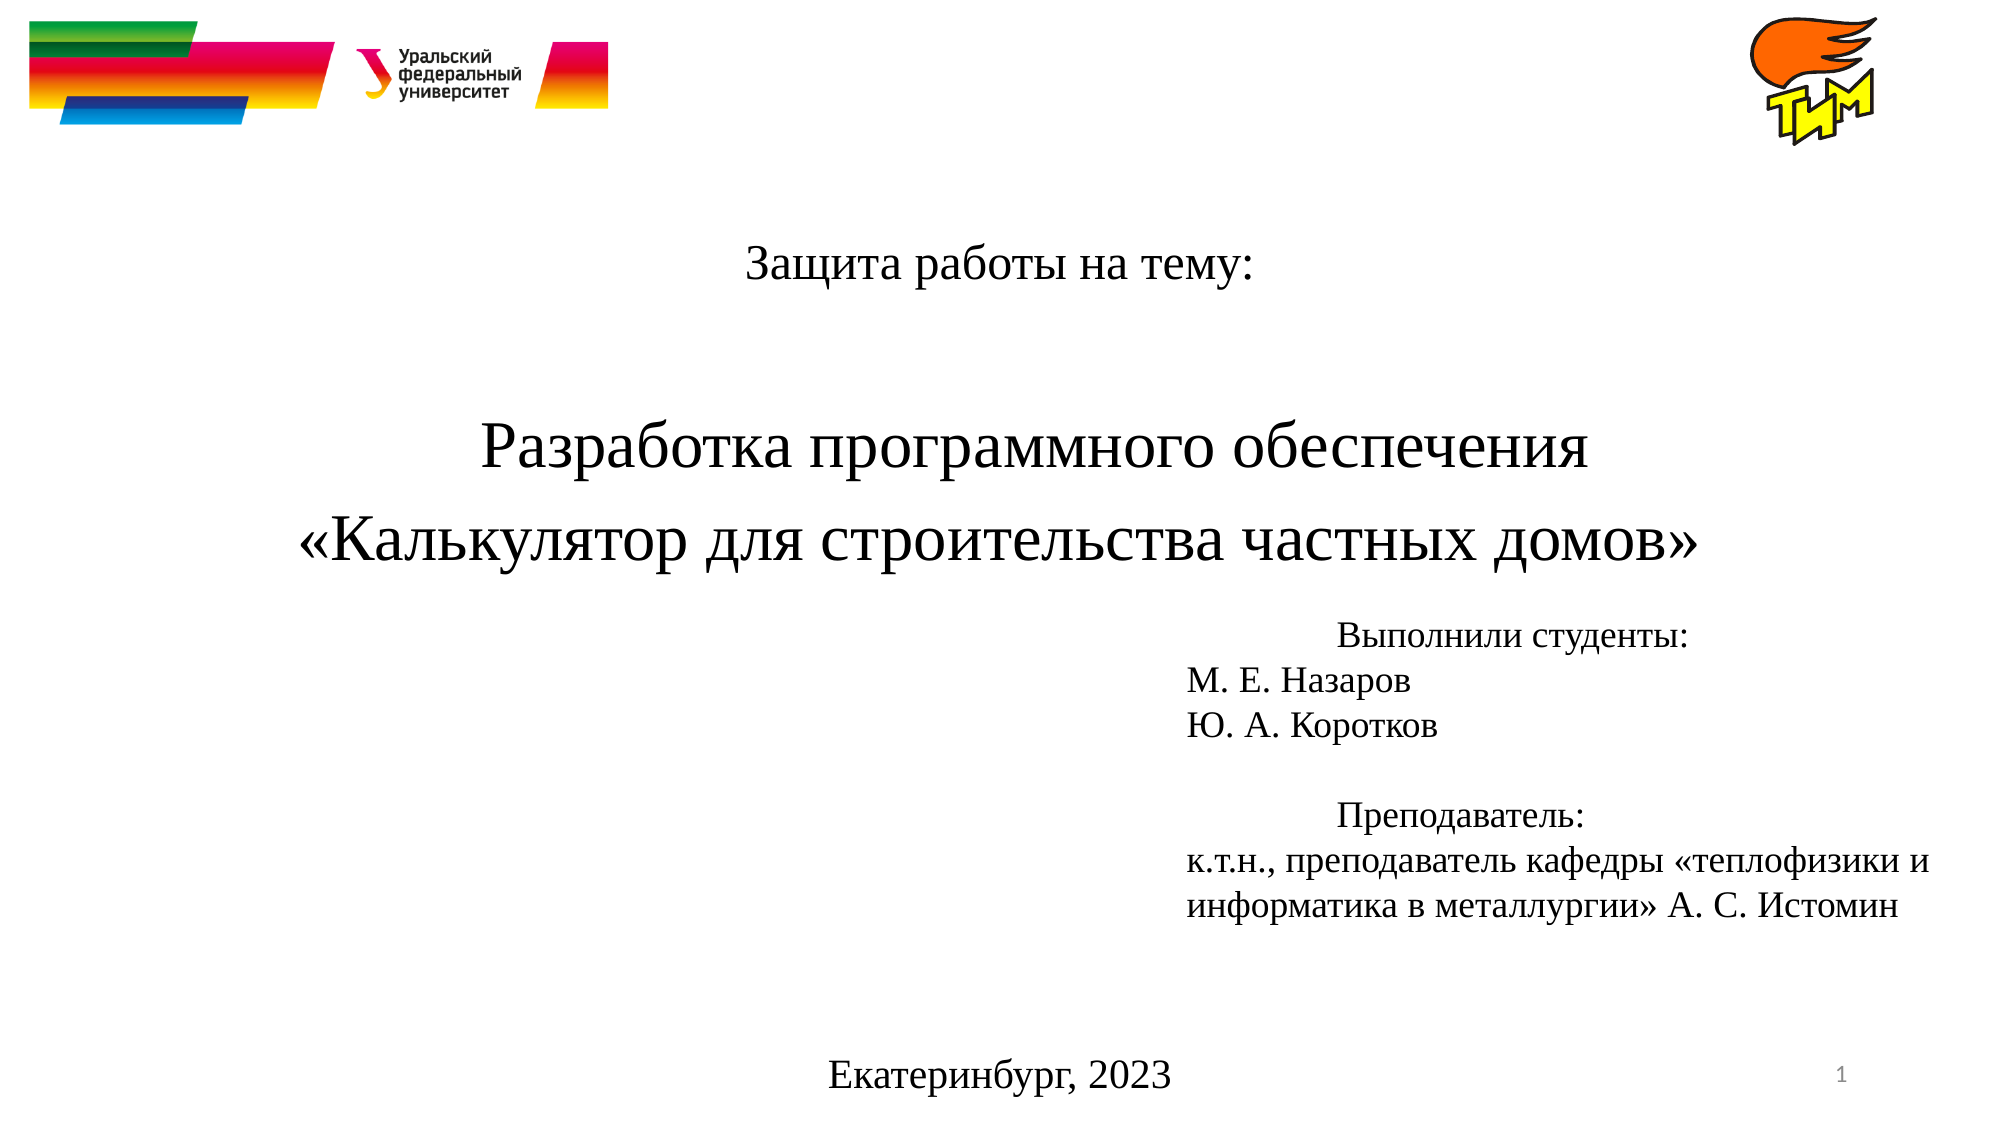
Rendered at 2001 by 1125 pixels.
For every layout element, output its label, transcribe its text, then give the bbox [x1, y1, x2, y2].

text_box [1749, 17, 1878, 146]
picture [29, 17, 609, 133]
text_box Защита работы на тему: [578, 222, 1421, 297]
slide_number 1 [1412, 1042, 1863, 1103]
text_box Екатеринбург, 2023 [711, 1039, 1289, 1104]
title Разработка программного обеспечения «Калькулятор для строительства частных домов» [249, 404, 1750, 581]
text_box Выполнили студенты: М. Е. Назаров Ю. А. Коротков Преподаватель: к.т.н., преподаватель кафедры «теплофизики и информатика в металлургии» А. С. Истомин [1171, 602, 2000, 933]
